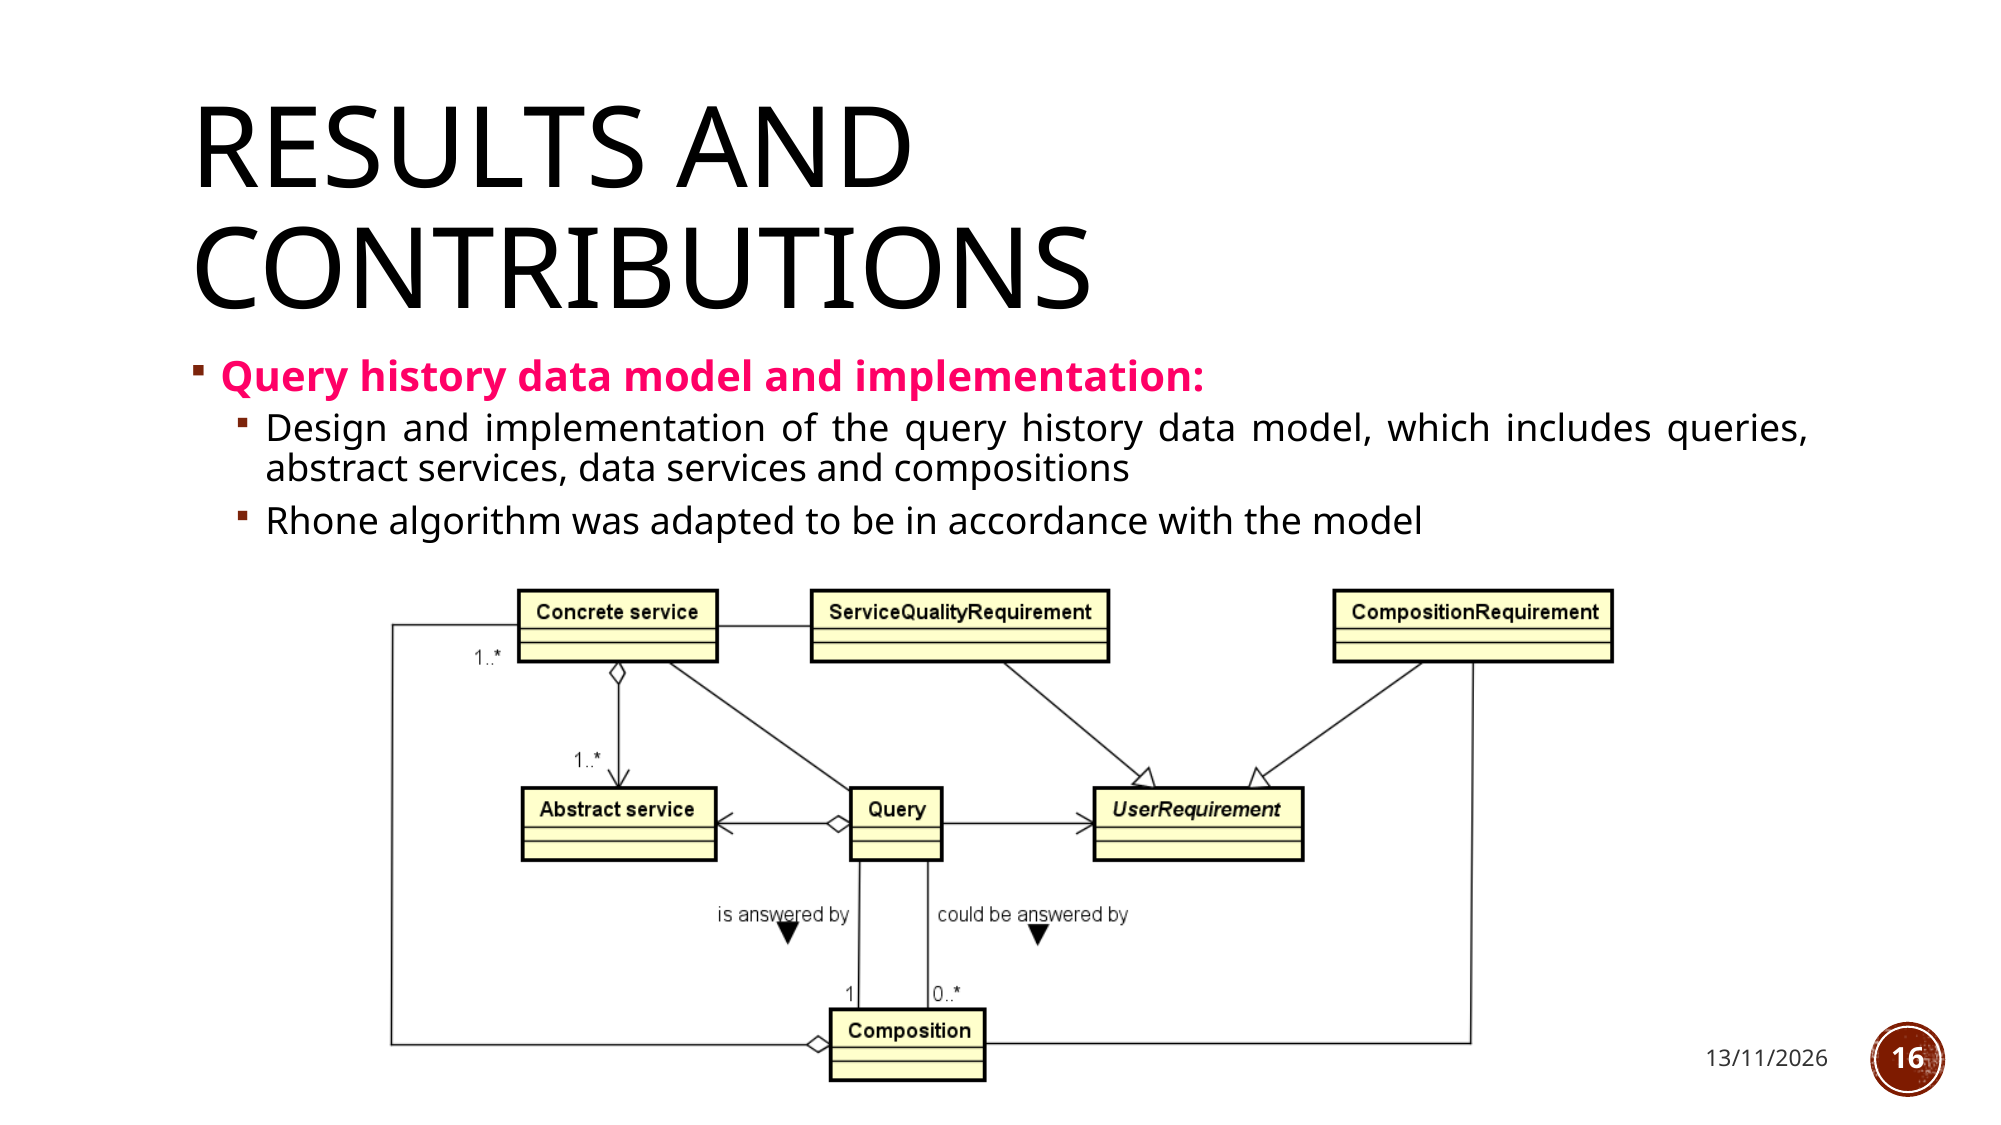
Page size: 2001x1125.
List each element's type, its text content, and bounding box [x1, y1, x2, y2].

list Query history data model and implementation: Design and implementation of the query history data model, which includes queries, abstract services, data services and compositions Rhone algorithm was adapted to be in accordance with the model [175, 348, 1826, 1013]
picture [372, 557, 1628, 1104]
title Results and contributions [175, 79, 1826, 344]
slide_number 16 [1855, 1028, 1961, 1089]
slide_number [1629, 1028, 1844, 1089]
